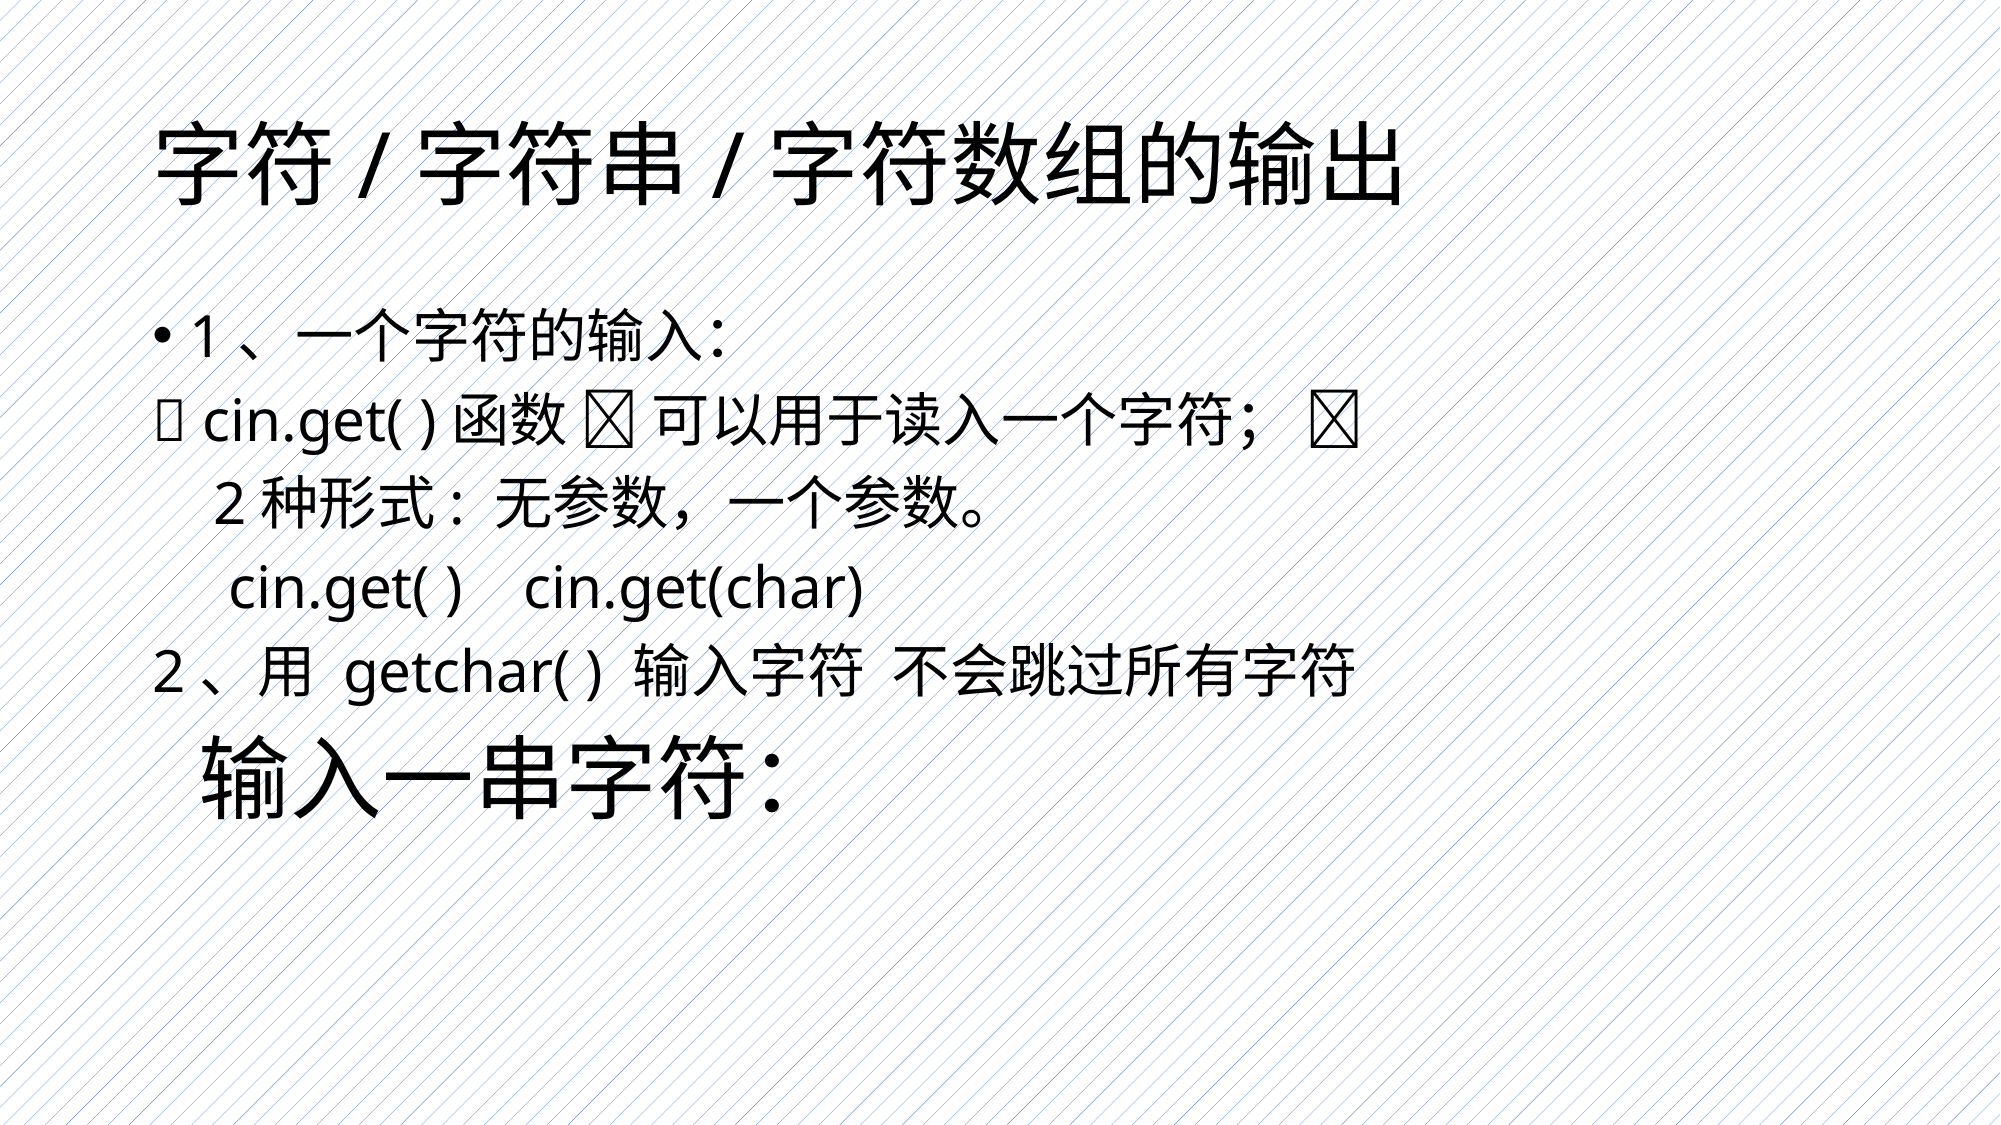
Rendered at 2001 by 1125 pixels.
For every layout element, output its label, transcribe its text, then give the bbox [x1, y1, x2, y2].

list 1、一个字符的输入：  cin.get( )函数  可以用于读入一个字符；  2种形式: 无参数，一个参数。 cin.get( ) cin.get(char) 2、用 getchar( ) 输入字符 不会跳过所有字符 输入一串字符： [137, 299, 1863, 1014]
title 字符/字符串/字符数组的输出 [137, 59, 1863, 278]
